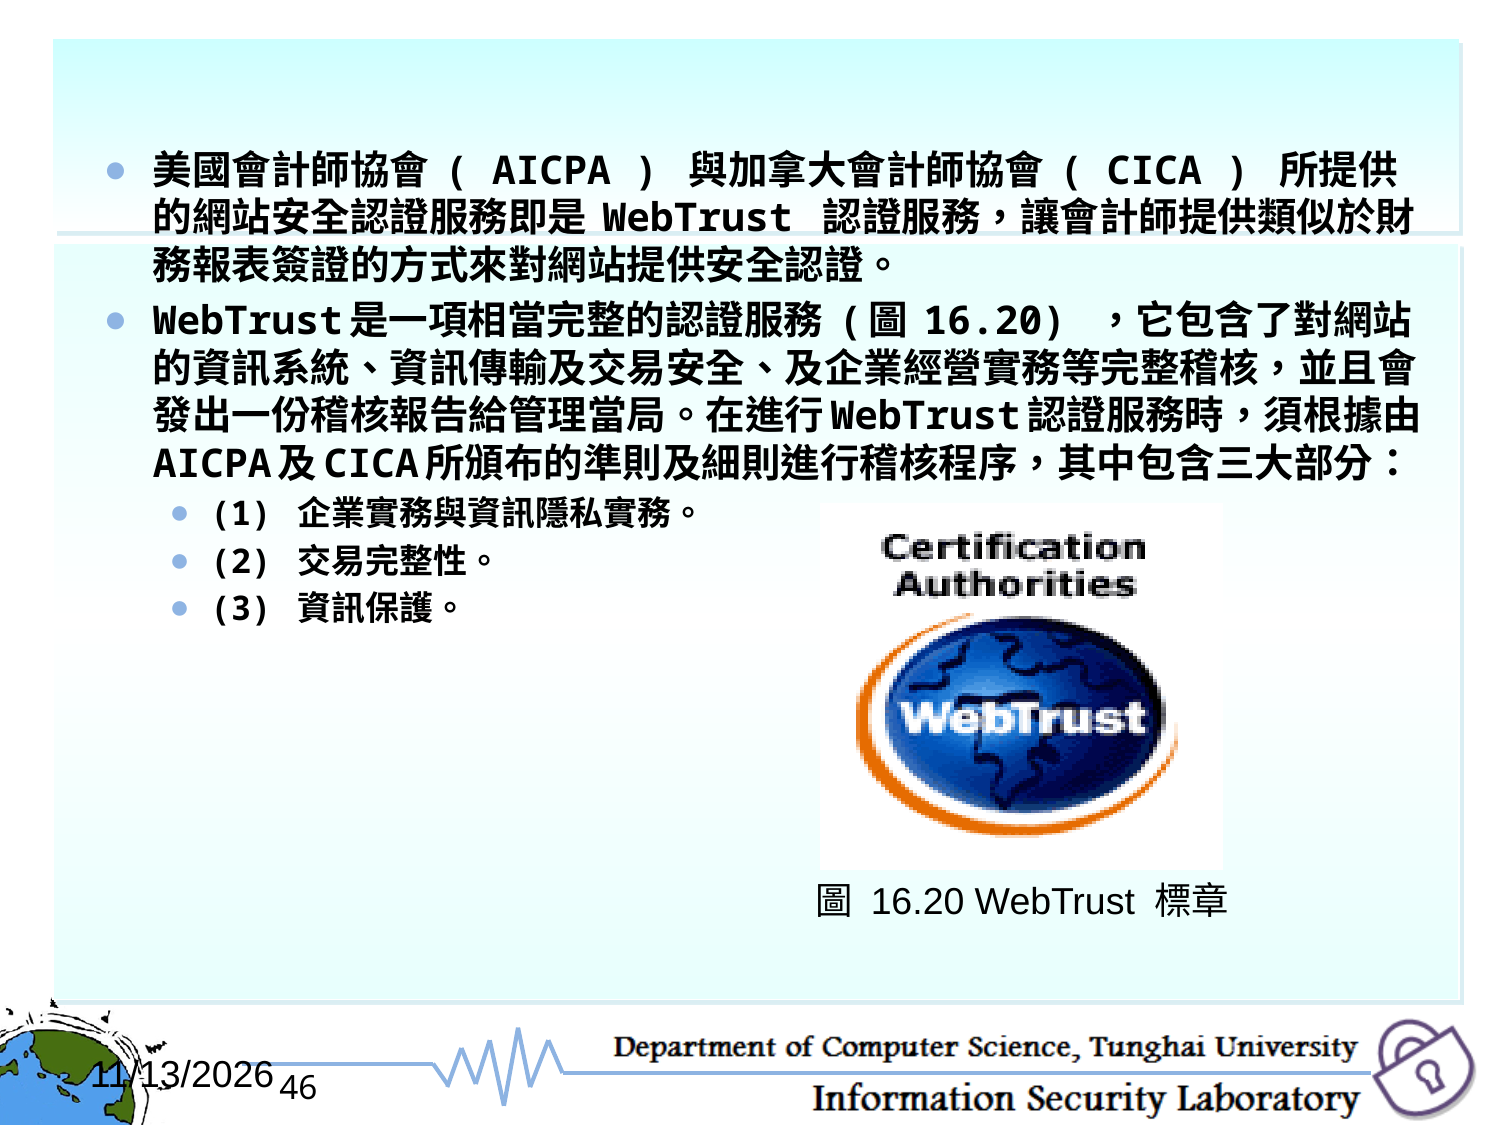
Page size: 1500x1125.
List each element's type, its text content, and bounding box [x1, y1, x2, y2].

text_box 圖 16.20 WebTrust 標章 [801, 869, 1245, 930]
picture [0, 984, 184, 1125]
slide_number 46 [253, 1058, 333, 1125]
picture [820, 503, 1223, 870]
picture [601, 1026, 1365, 1071]
picture [809, 1076, 1369, 1124]
picture [1371, 1017, 1481, 1124]
list 美國會計師協會 ( AICPA ) 與加拿大會計師協會 ( CICA ) 所提供的網站安全認證服務即是 WebTrust 認證服務，讓會計師提供類似於財務報表簽證的方式來對網站提供安全認證。 WebTrust是一項相當完整的認證服務 (圖 16.20) ，它包含了對網站的資訊系統、資訊傳輸及交易安全、及企業經營實務等完整稽核，並且會發出一份稽核報告給管理當局。在進行WebTrust認證服務時，須根據由AICPA及CICA所頒布的準則及細則進行稽核程序，其中包含三大部分： (1) 企業實務與資訊隱私實務。 (2) 交易完整性。 (3) 資訊保護。 [88, 137, 1439, 662]
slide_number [75, 1042, 425, 1103]
